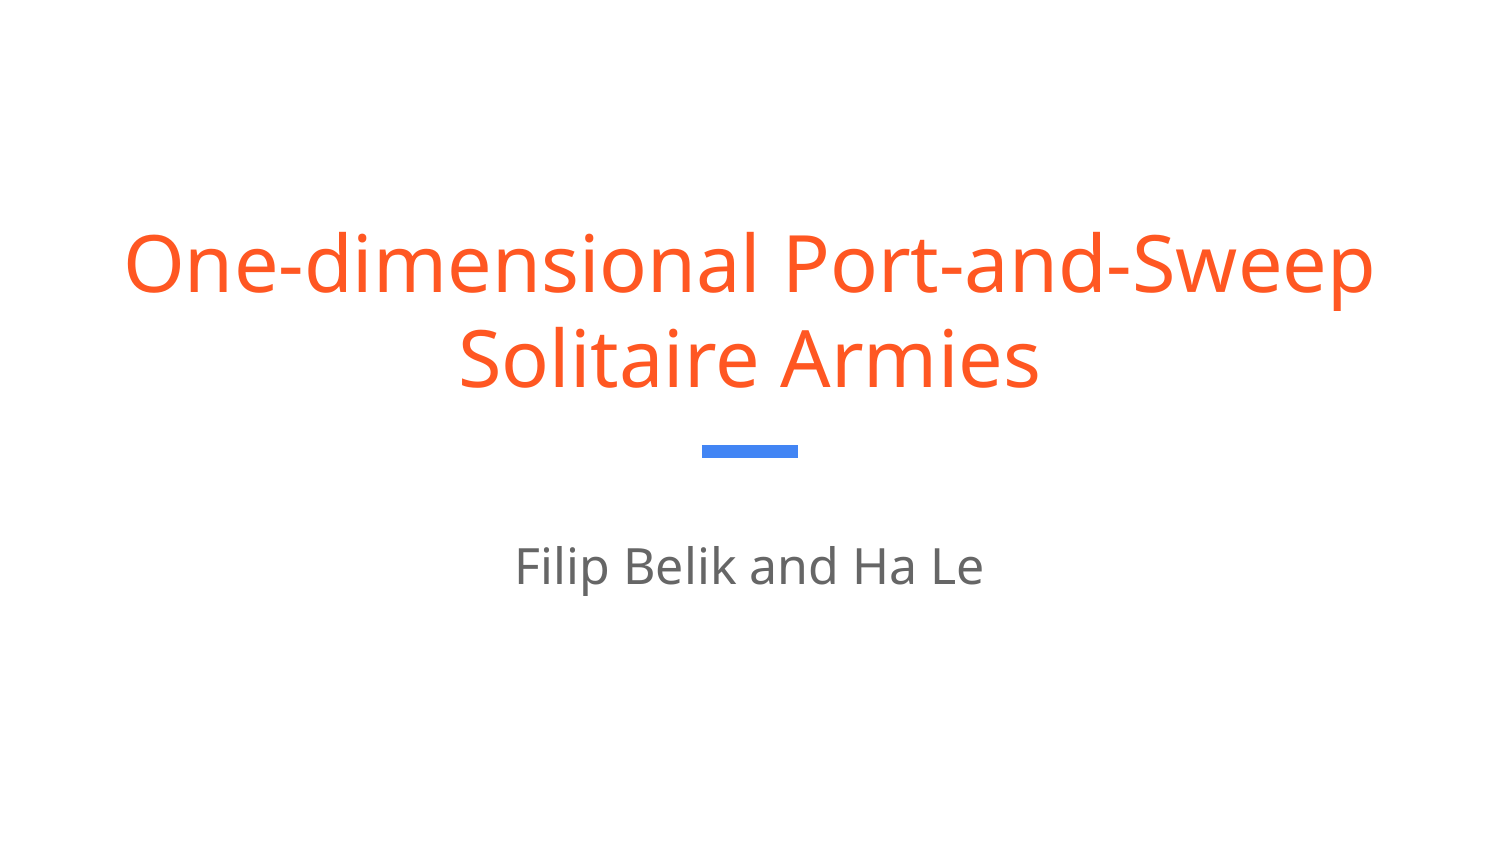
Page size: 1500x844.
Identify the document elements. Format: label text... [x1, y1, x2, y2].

subtitle Filip Belik and Ha Le [51, 519, 1449, 640]
title One-dimensional Port-and-Sweep Solitaire Armies [51, 97, 1449, 419]
